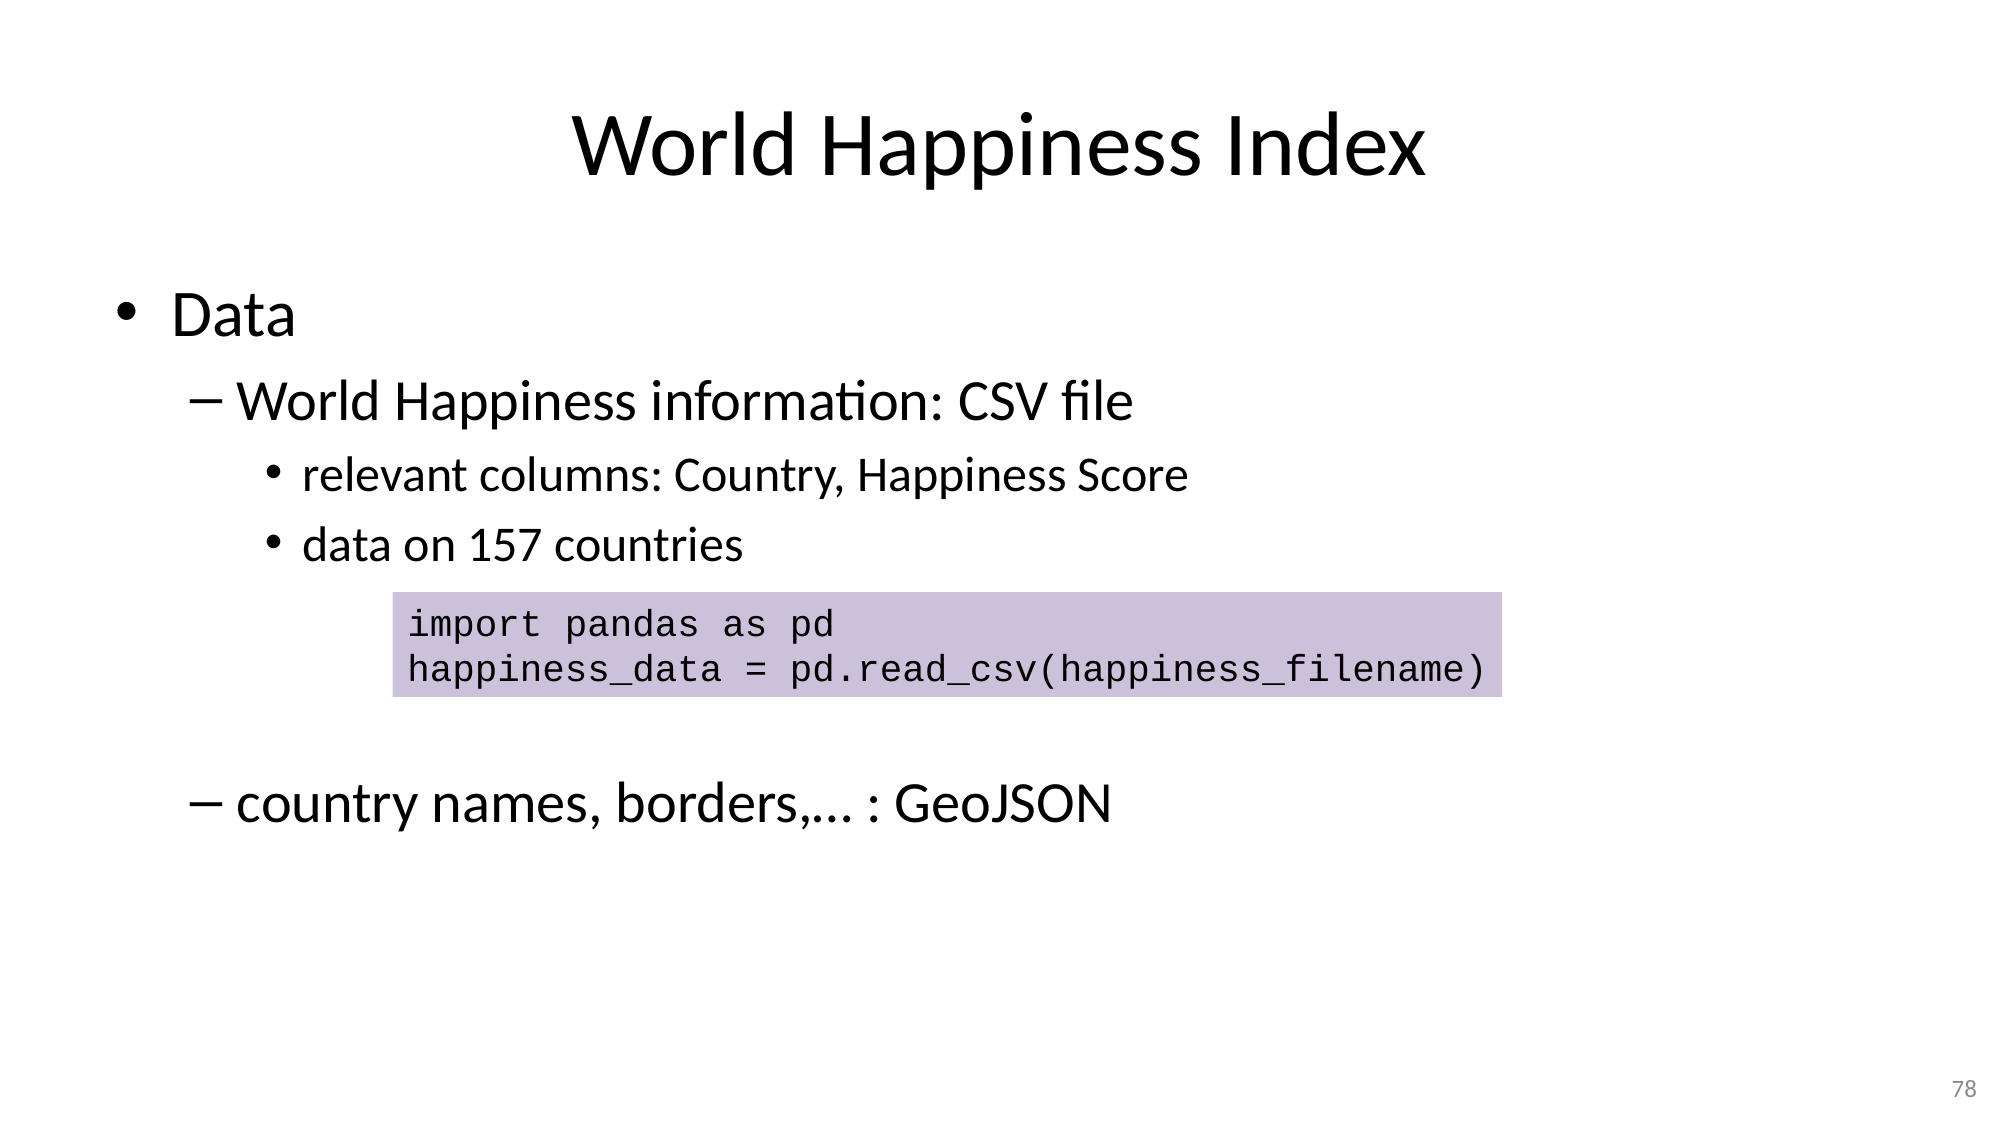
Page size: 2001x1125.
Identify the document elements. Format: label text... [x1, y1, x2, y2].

title World Happiness Index [99, 45, 1900, 233]
slide_number 78 [1525, 1057, 1993, 1118]
text_box import pandas as pd happiness_data = pd.read_csv(happiness_filename) [392, 592, 1503, 697]
list Data World Happiness information: CSV file relevant columns: Country, Happiness Score data on 157 countries country names, borders,… : GeoJSON [99, 262, 1900, 1005]
